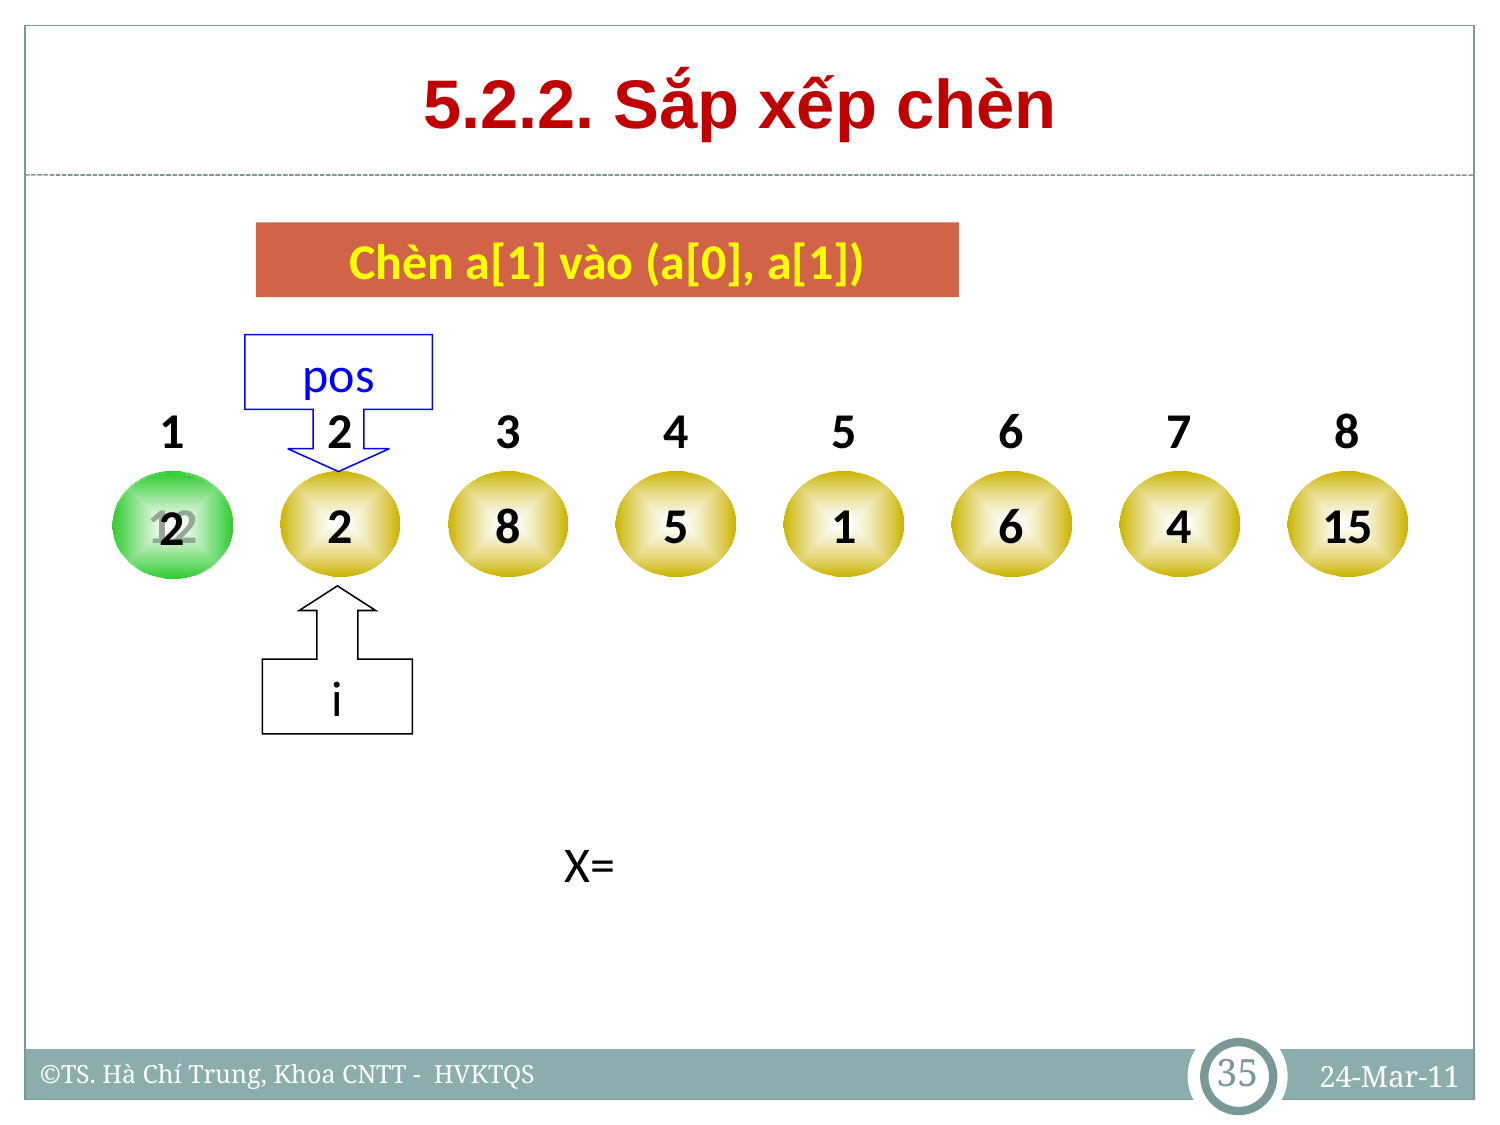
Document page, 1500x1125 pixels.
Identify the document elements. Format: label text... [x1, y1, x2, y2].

text_box 4 [1119, 490, 1240, 577]
text_box 2 [280, 490, 400, 577]
title 5.2.2. Sắp xếp chèn [49, 37, 1450, 150]
text_box Chèn a[1] vào (a[0], a[1]) [255, 222, 959, 298]
text_box X= [533, 824, 646, 900]
text_box 6 [951, 490, 1072, 577]
text_box i [262, 585, 413, 734]
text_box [112, 374, 1408, 482]
text_box 2 [112, 490, 233, 579]
footer ©TS. Hà Chí Trung, Khoa CNTT - HVKTQS [24, 1051, 925, 1099]
text_box 5 [615, 490, 736, 577]
text_box 8 [448, 490, 568, 577]
slide_number 24-Mar-11 [1275, 1050, 1475, 1100]
text_box 15 [1287, 490, 1408, 577]
text_box pos [244, 334, 433, 374]
text_box 1 [783, 490, 904, 577]
slide_number 35 [1200, 1038, 1275, 1112]
